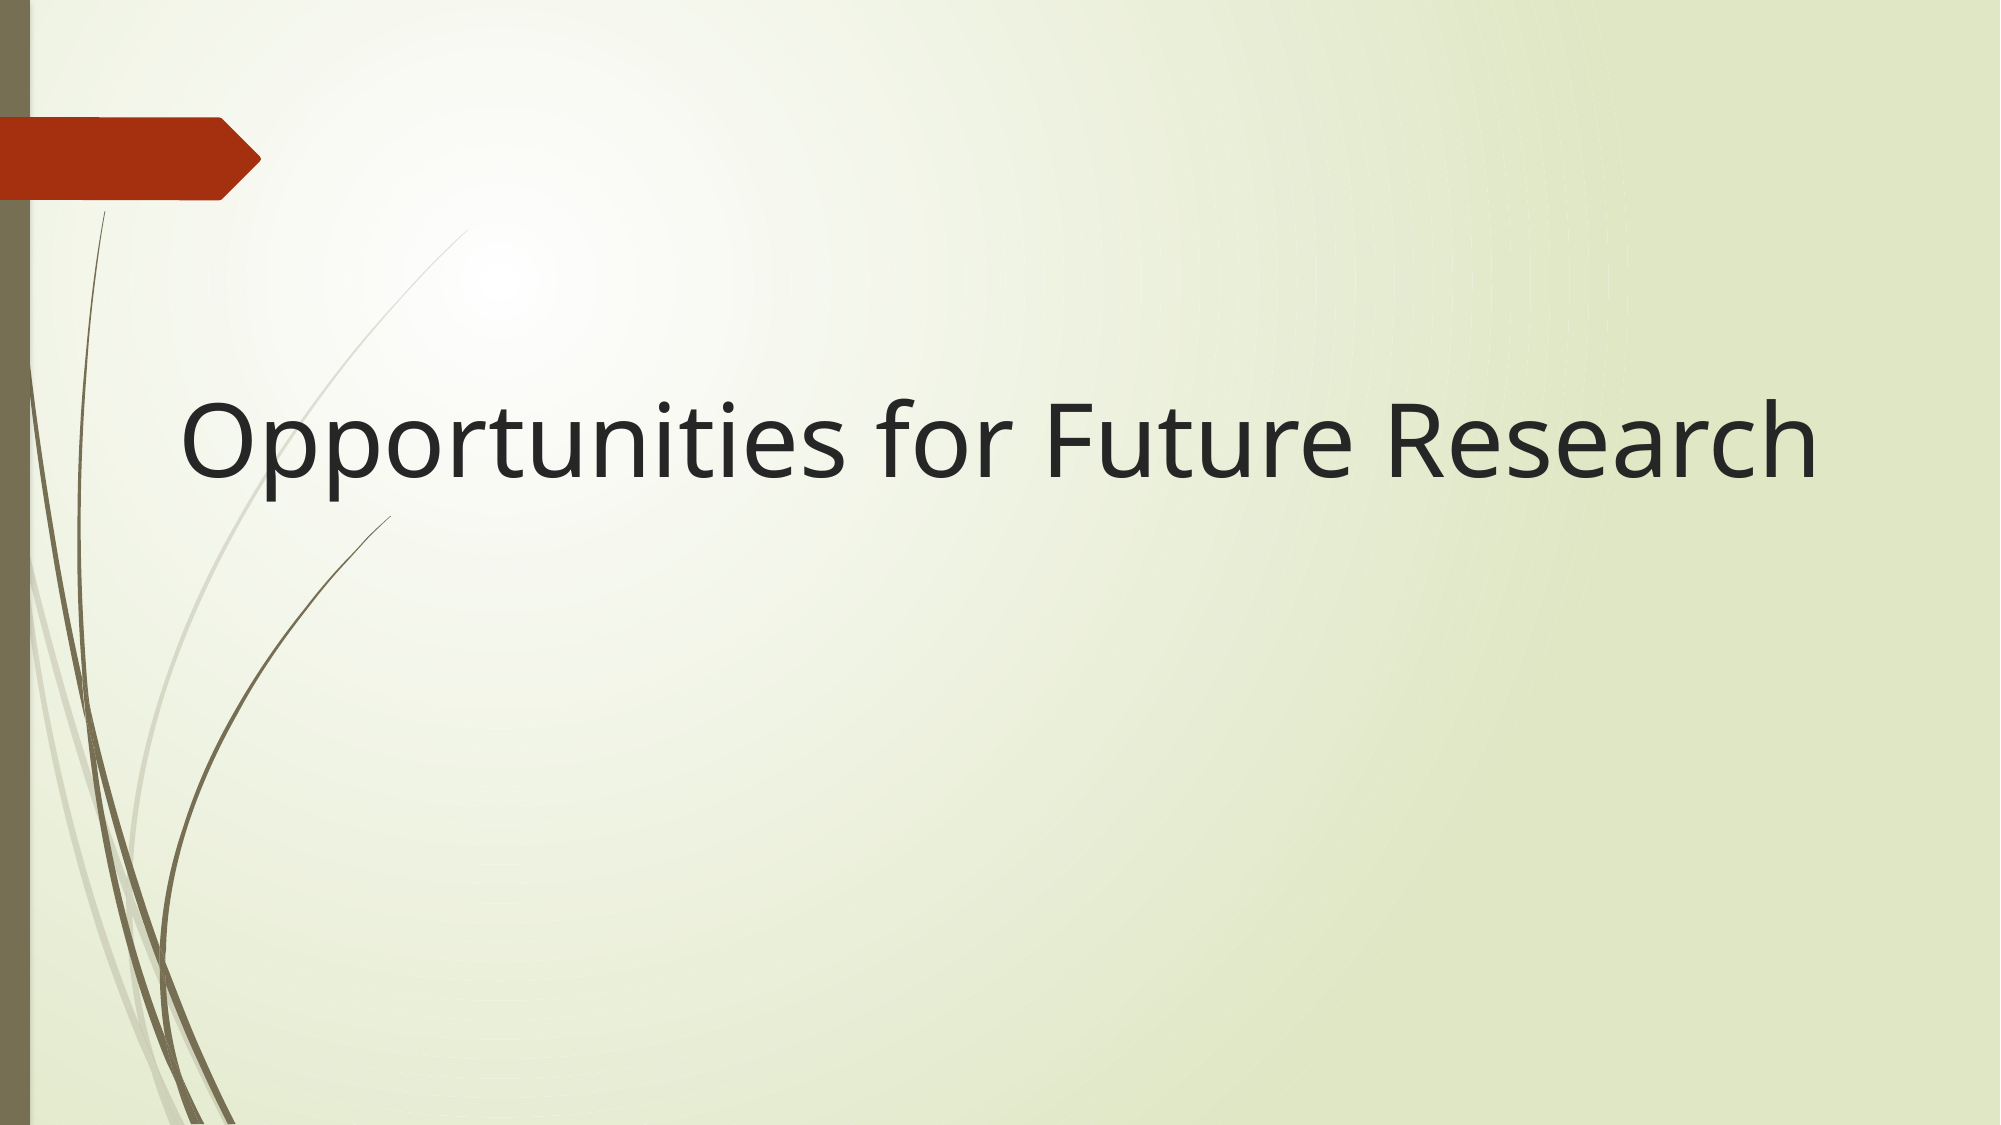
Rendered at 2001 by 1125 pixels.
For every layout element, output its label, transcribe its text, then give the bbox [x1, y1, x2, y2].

title Opportunities for Future Research [137, 367, 1863, 586]
